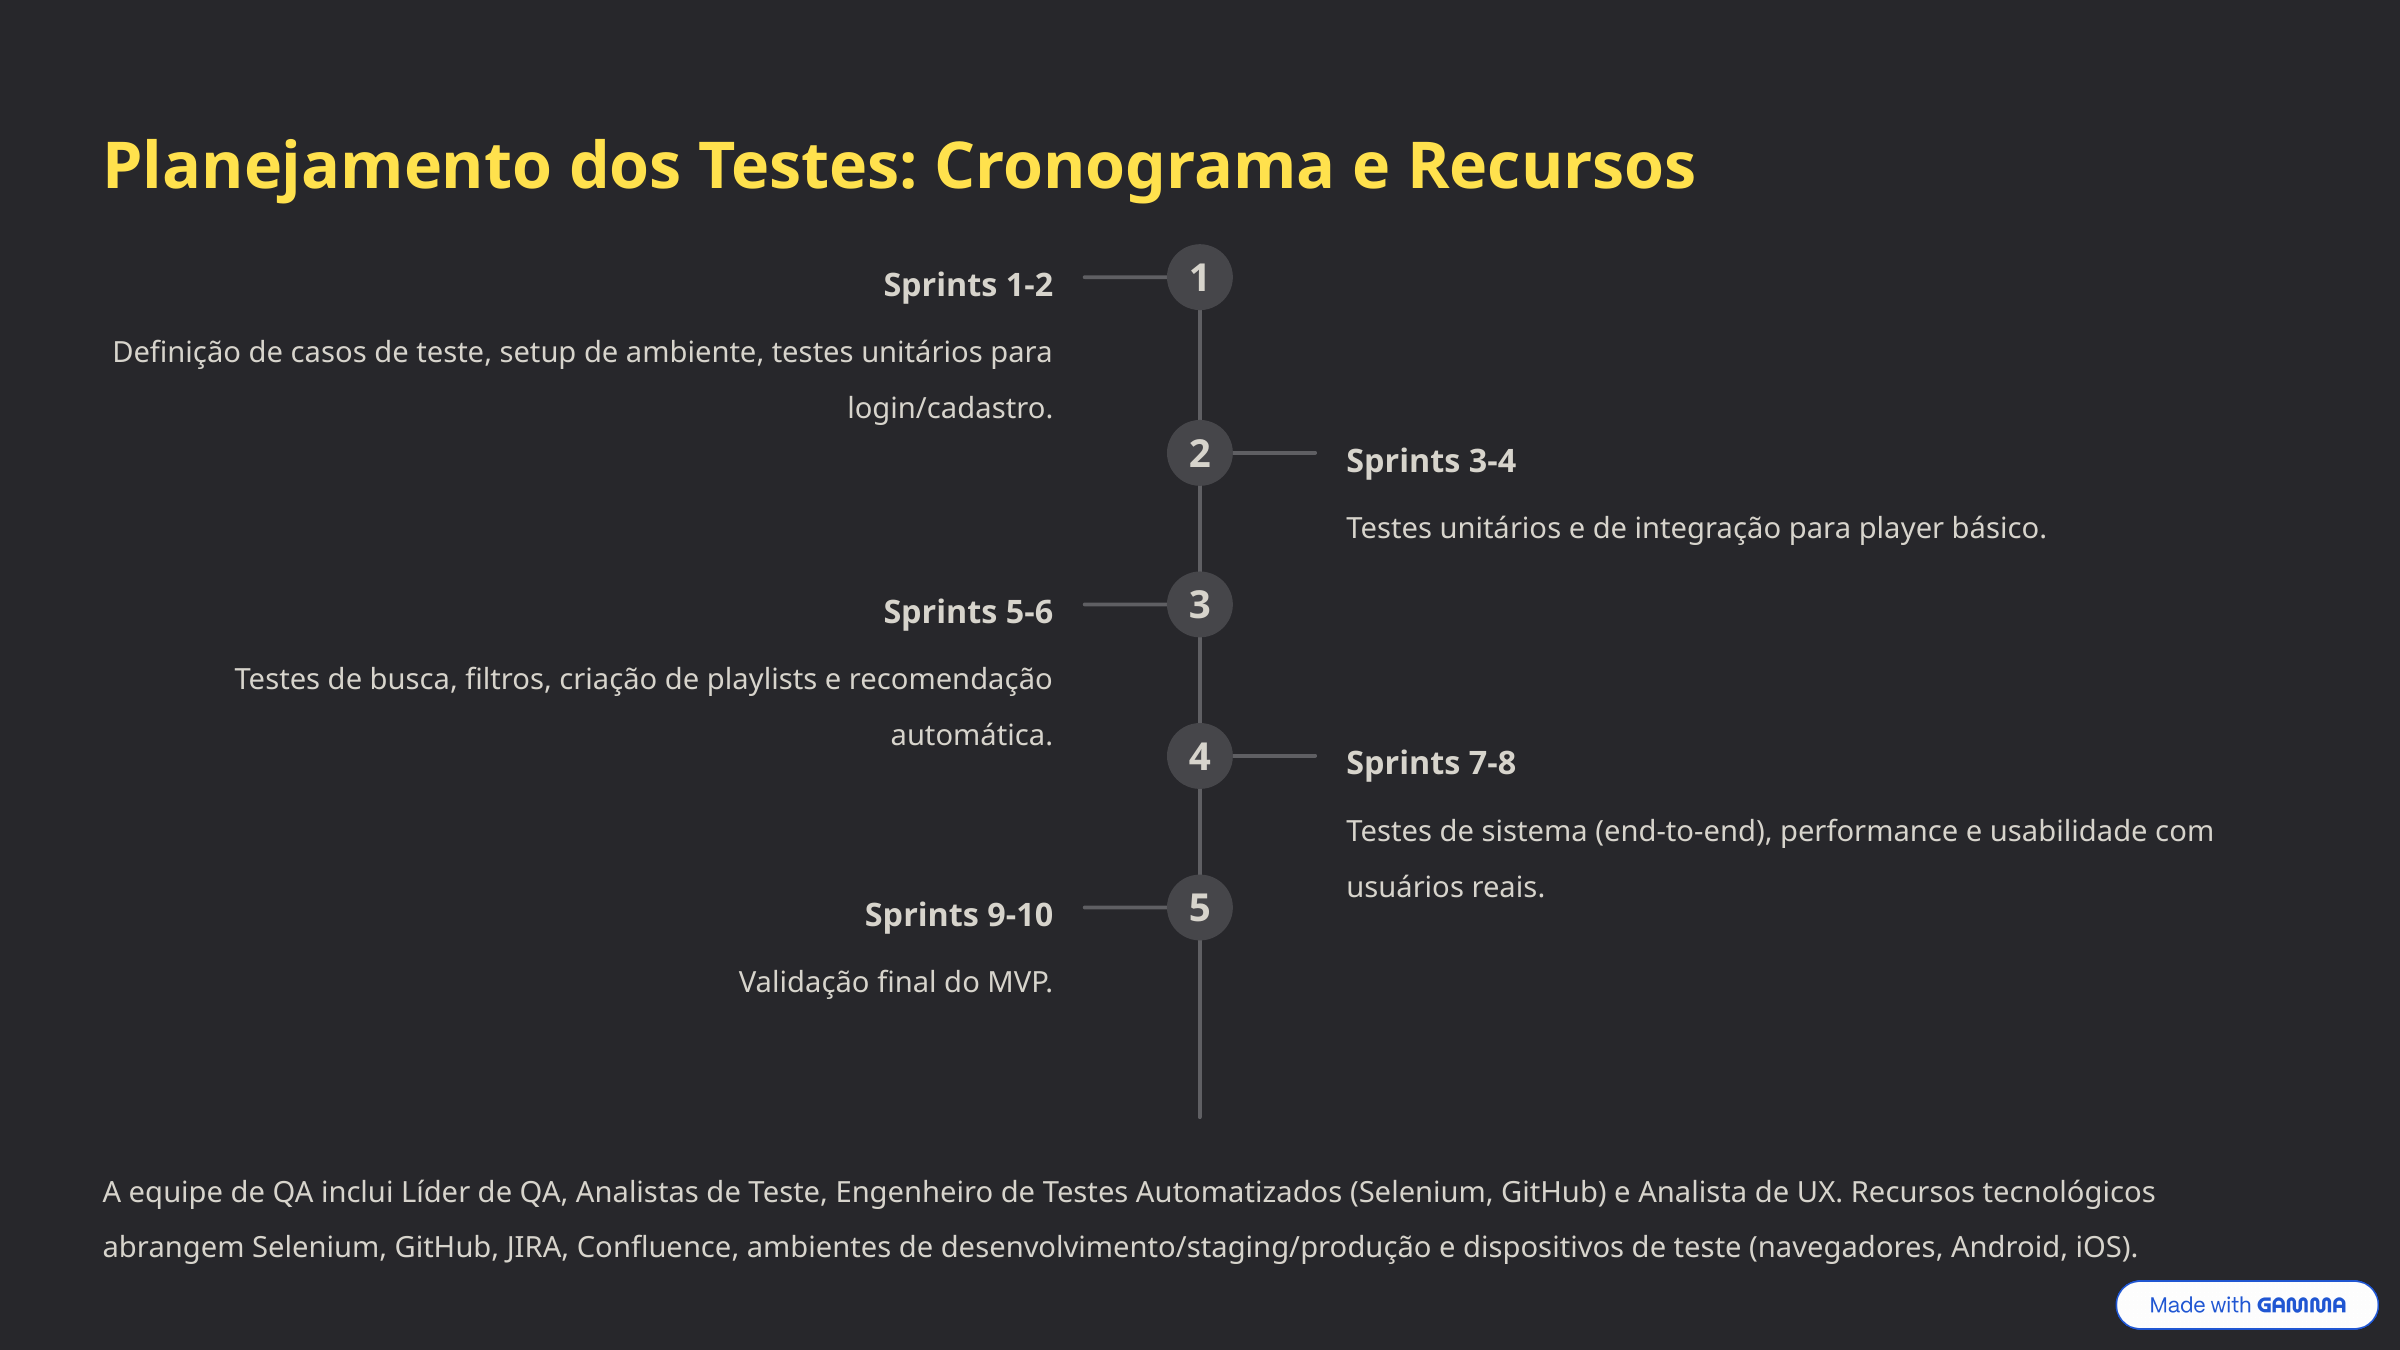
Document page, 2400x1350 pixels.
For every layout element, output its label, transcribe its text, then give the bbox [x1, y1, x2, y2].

text_box [1166, 723, 1233, 789]
text_box [1198, 311, 1202, 420]
text_box 1 [1180, 252, 1220, 302]
text_box [1082, 602, 1167, 607]
text_box Sprints 3-4 [1346, 430, 1672, 471]
text_box [1082, 905, 1167, 910]
text_box Sprints 1-2 [727, 254, 1054, 295]
text_box Testes unitários e de integração para player básico. [1346, 488, 2298, 536]
text_box Sprints 7-8 [1346, 733, 1672, 774]
text_box [1166, 419, 1233, 486]
text_box A equipe de QA inclui Líder de QA, Analistas de Teste, Engenheiro de Testes Automatizados (Selenium, GitHub) e Analista de UX. Recursos tecnológicos abrangem Selenium, GitHub, JIRA, Confluence, ambientes de desenvolvimento/staging/produção e dispositivos de teste (navegadores, Android, iOS). [102, 1151, 2298, 1246]
text_box Planejamento dos Testes: Cronograma e Recursos [102, 104, 2298, 186]
text_box [1166, 571, 1233, 638]
text_box [1198, 789, 1202, 874]
text_box [1198, 638, 1202, 723]
text_box Definição de casos de teste, setup de ambiente, testes unitários para login/cadastro. [102, 312, 1054, 407]
text_box Testes de sistema (end-to-end), performance e usabilidade com usuários reais. [1346, 791, 2298, 886]
text_box 2 [1180, 428, 1220, 478]
text_box [1166, 874, 1233, 941]
picture [2106, 1271, 2389, 1339]
text_box 3 [1180, 580, 1220, 629]
text_box [1233, 451, 1318, 455]
text_box [1082, 275, 1167, 280]
text_box [1198, 486, 1202, 571]
text_box [1198, 941, 1202, 1120]
text_box 5 [1180, 883, 1220, 932]
text_box 4 [1180, 731, 1220, 781]
text_box Sprints 5-6 [727, 581, 1054, 623]
text_box Validação final do MVP. [102, 942, 1054, 990]
text_box [1233, 754, 1318, 758]
text_box Sprints 9-10 [727, 884, 1054, 926]
text_box [1166, 244, 1233, 311]
text_box Testes de busca, filtros, criação de playlists e recomendação automática. [102, 639, 1054, 734]
